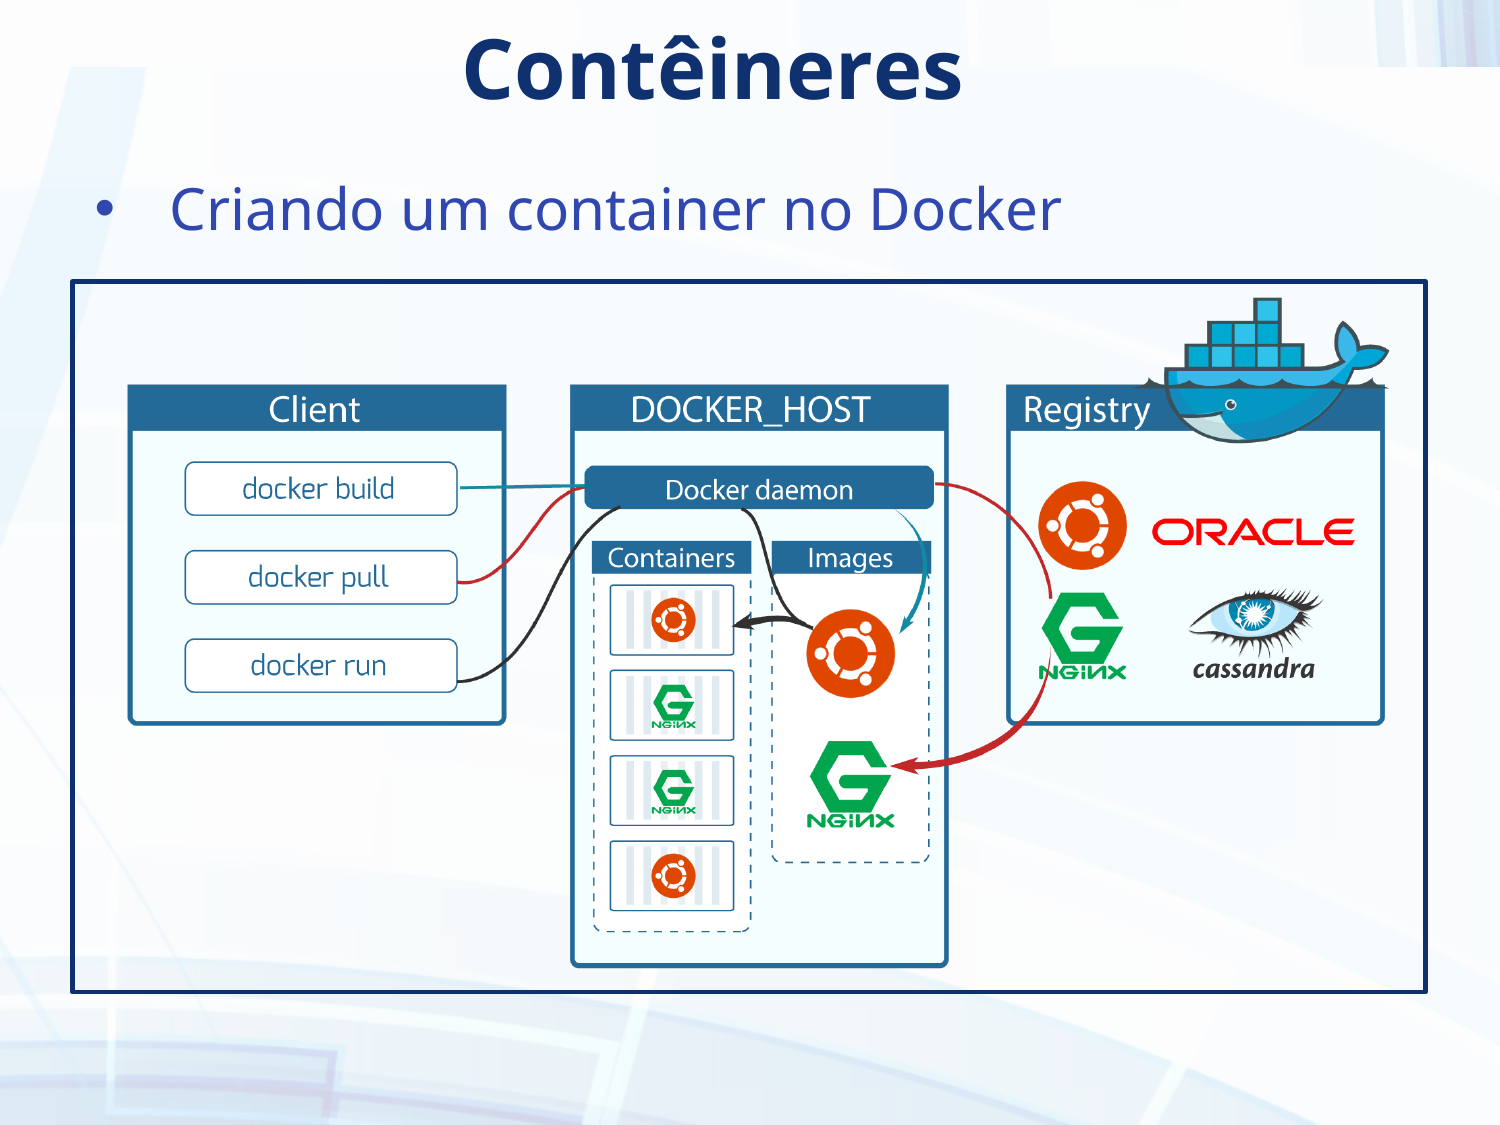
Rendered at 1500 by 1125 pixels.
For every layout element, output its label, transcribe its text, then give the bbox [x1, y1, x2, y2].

text_box Criando um container no Docker [79, 144, 1377, 250]
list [74, 283, 1424, 990]
title Contêineres [79, 23, 1347, 125]
picture [0, 0, 1500, 1125]
